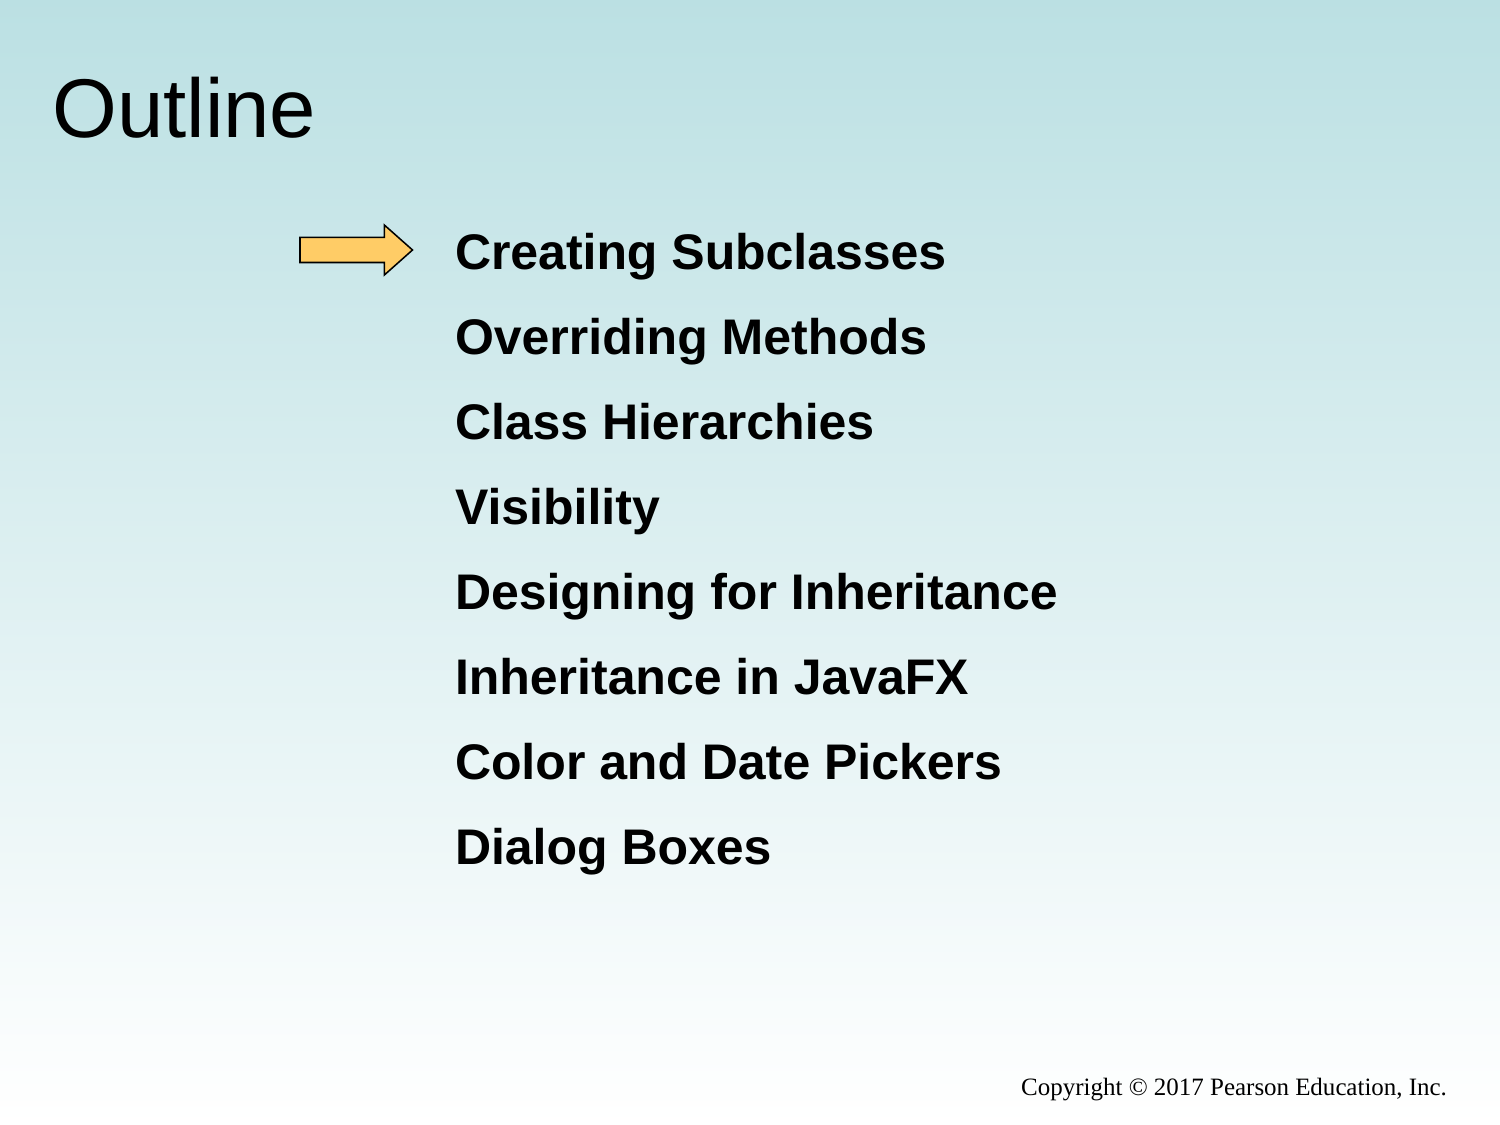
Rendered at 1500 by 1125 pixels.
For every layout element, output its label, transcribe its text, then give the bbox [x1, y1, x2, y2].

title Outline [37, 45, 1463, 163]
footer Copyright © 2017 Pearson Education, Inc. [549, 1062, 1463, 1114]
text_box [300, 224, 413, 276]
text_box Creating Subclasses Overriding Methods Class Hierarchies Visibility Designing for Inheritance Inheritance in JavaFX Color and Date Pickers Dialog Boxes [440, 212, 1074, 883]
